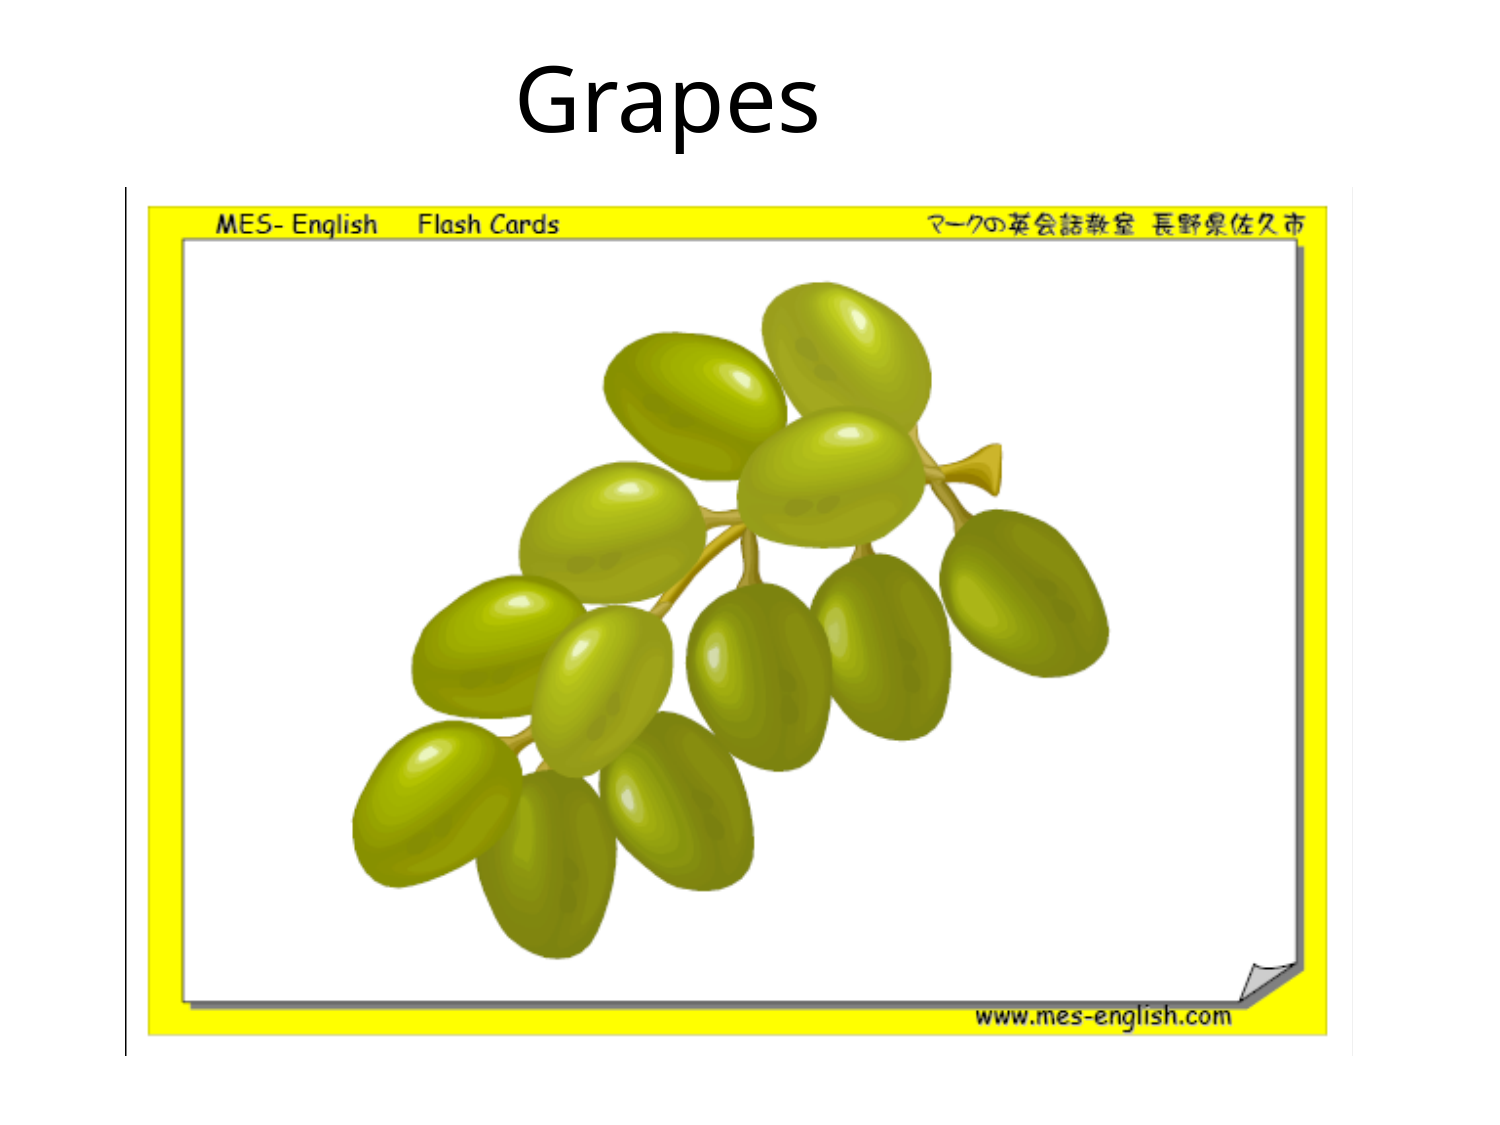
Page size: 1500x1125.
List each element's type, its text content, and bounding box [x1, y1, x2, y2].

picture [124, 187, 1353, 1056]
text_box Grapes [499, 33, 938, 159]
